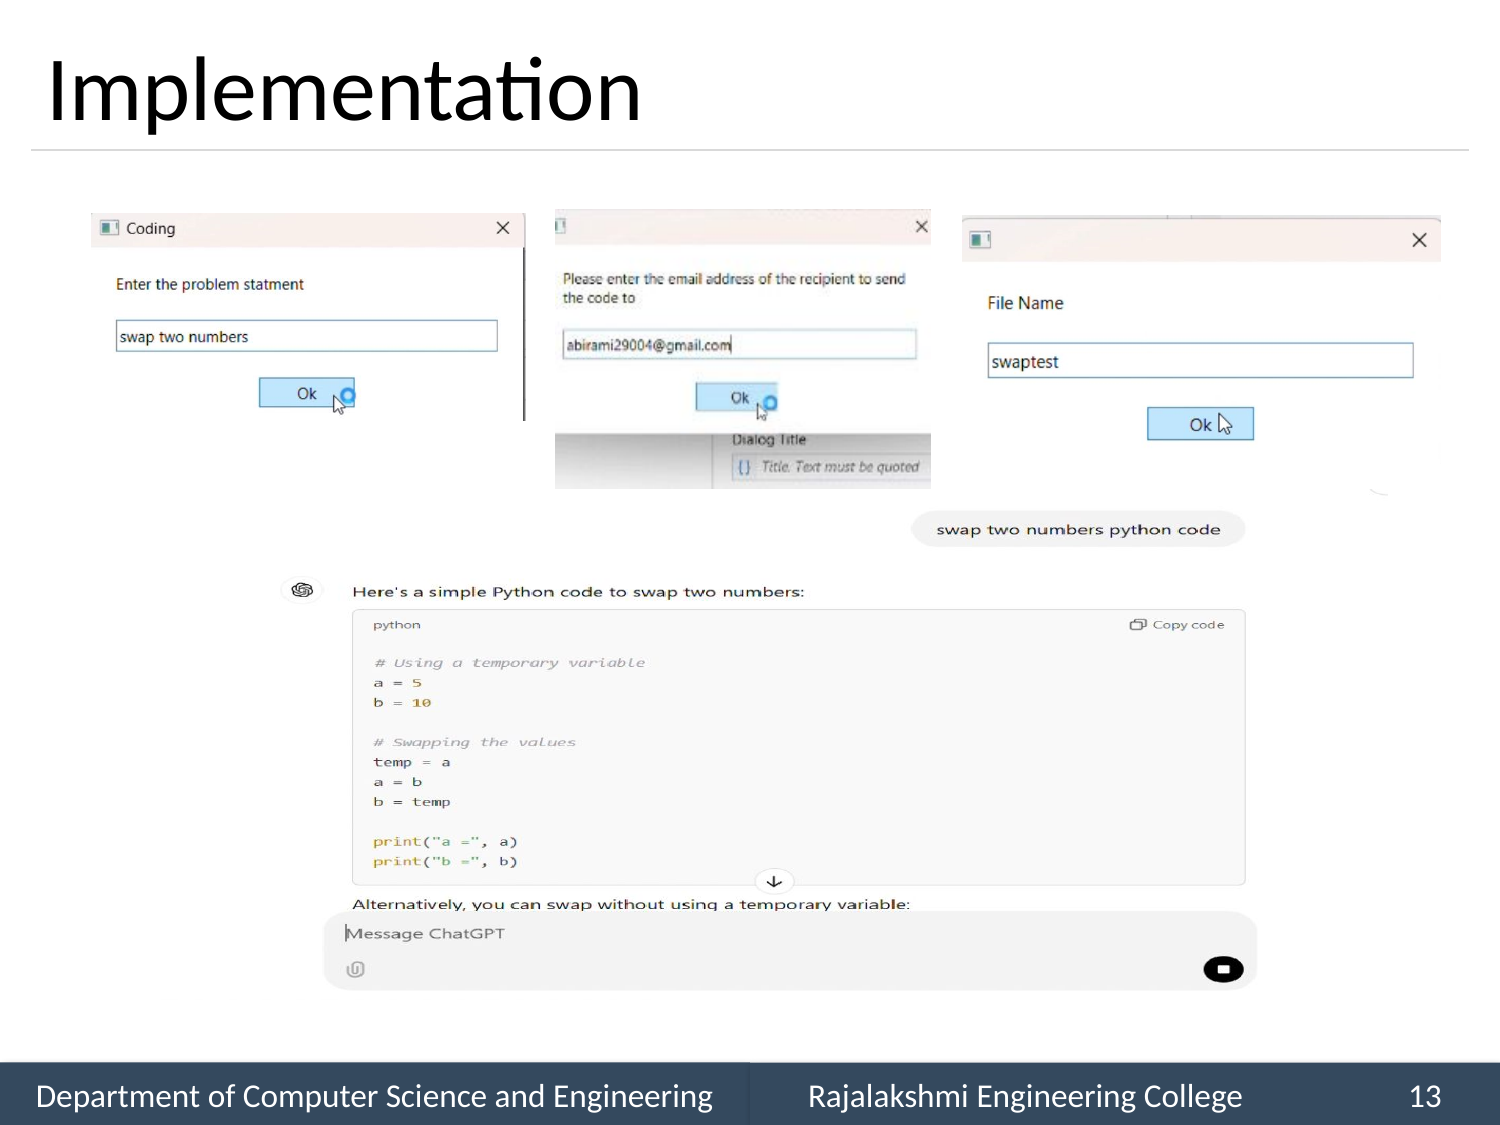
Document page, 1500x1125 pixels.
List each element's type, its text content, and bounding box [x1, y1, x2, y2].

title Implementation [31, 17, 1469, 150]
picture [91, 213, 526, 421]
picture [153, 209, 1389, 1001]
picture [962, 215, 1441, 464]
